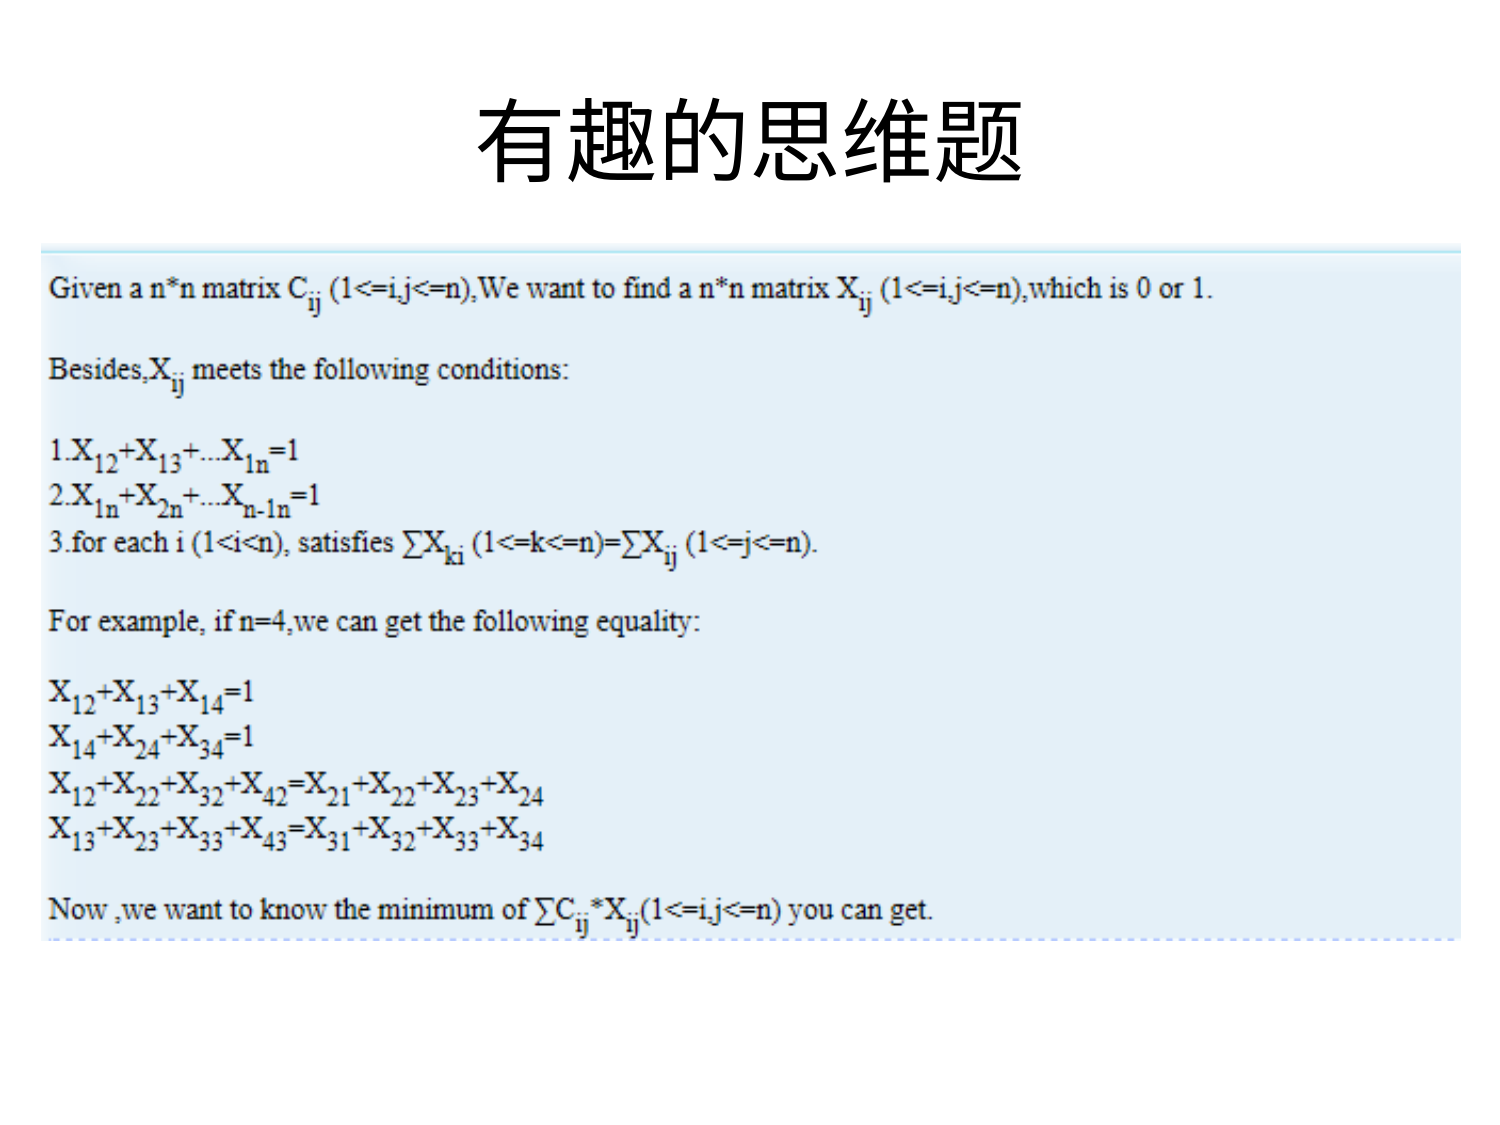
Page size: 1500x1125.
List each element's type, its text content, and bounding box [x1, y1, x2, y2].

title 有趣的思维题 [75, 45, 1425, 233]
picture [41, 243, 1461, 941]
